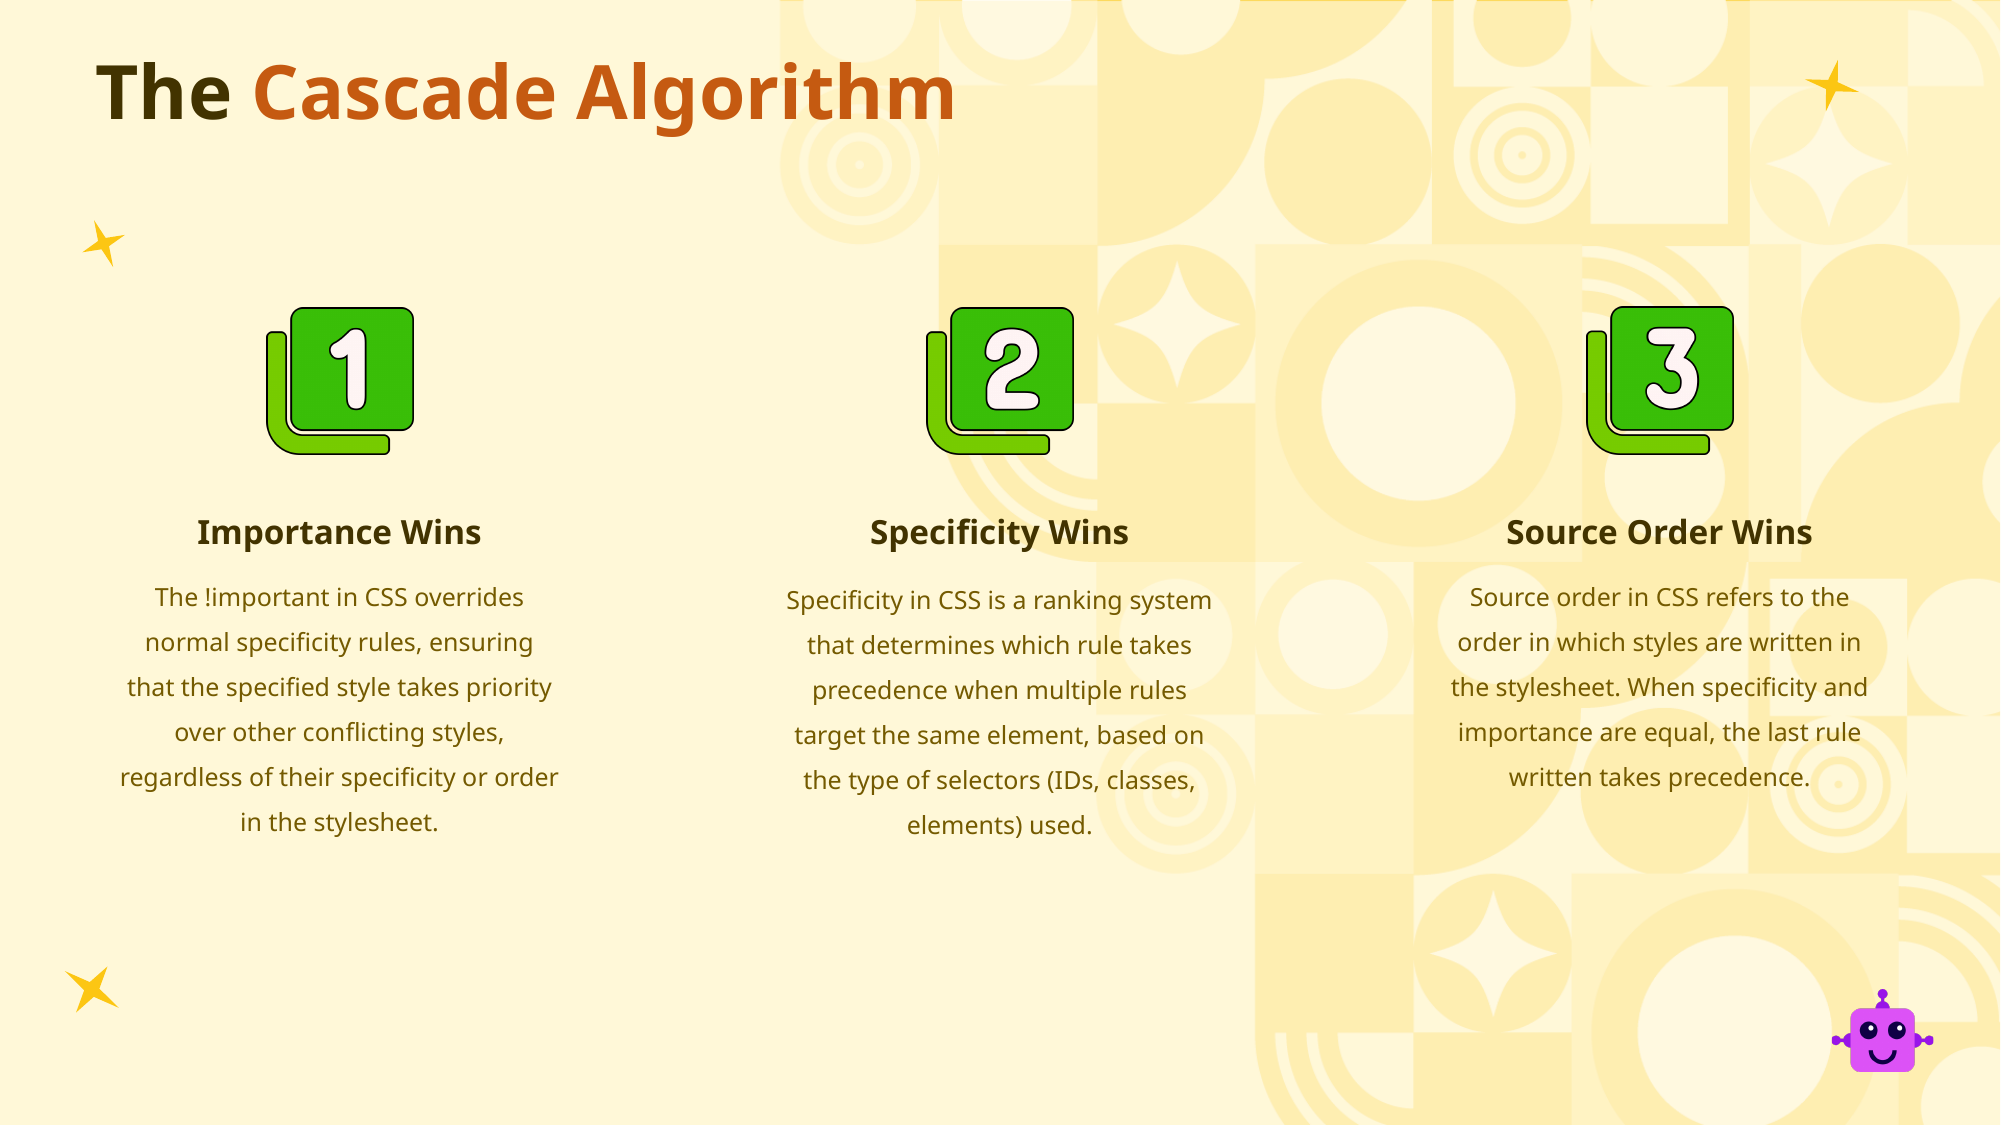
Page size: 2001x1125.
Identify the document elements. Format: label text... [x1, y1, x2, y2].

text_box Importance Wins [182, 504, 498, 559]
text_box Specificity Wins [855, 504, 1145, 559]
text_box Source order in CSS refers to the order in which styles are written in the stylesheet. When specificity and importance are equal, the last rule written takes precedence. [1423, 559, 1897, 799]
title The Cascade Algorithm [80, 0, 1581, 143]
text_box [64, 965, 120, 1014]
text_box Specificity in CSS is a ranking system that determines which rule takes precedence when multiple rules target the same element, based on the type of selectors (IDs, classes, elements) used. [763, 562, 1237, 847]
text_box The !important in CSS overrides normal specificity rules, ensuring that the specified style takes priority over other conflicting styles, regardless of their specificity or order in the stylesheet. [103, 559, 576, 844]
text_box [1804, 59, 1860, 112]
picture [0, 0, 2001, 1125]
text_box [81, 219, 124, 264]
text_box Source Order Wins [1491, 504, 1828, 559]
